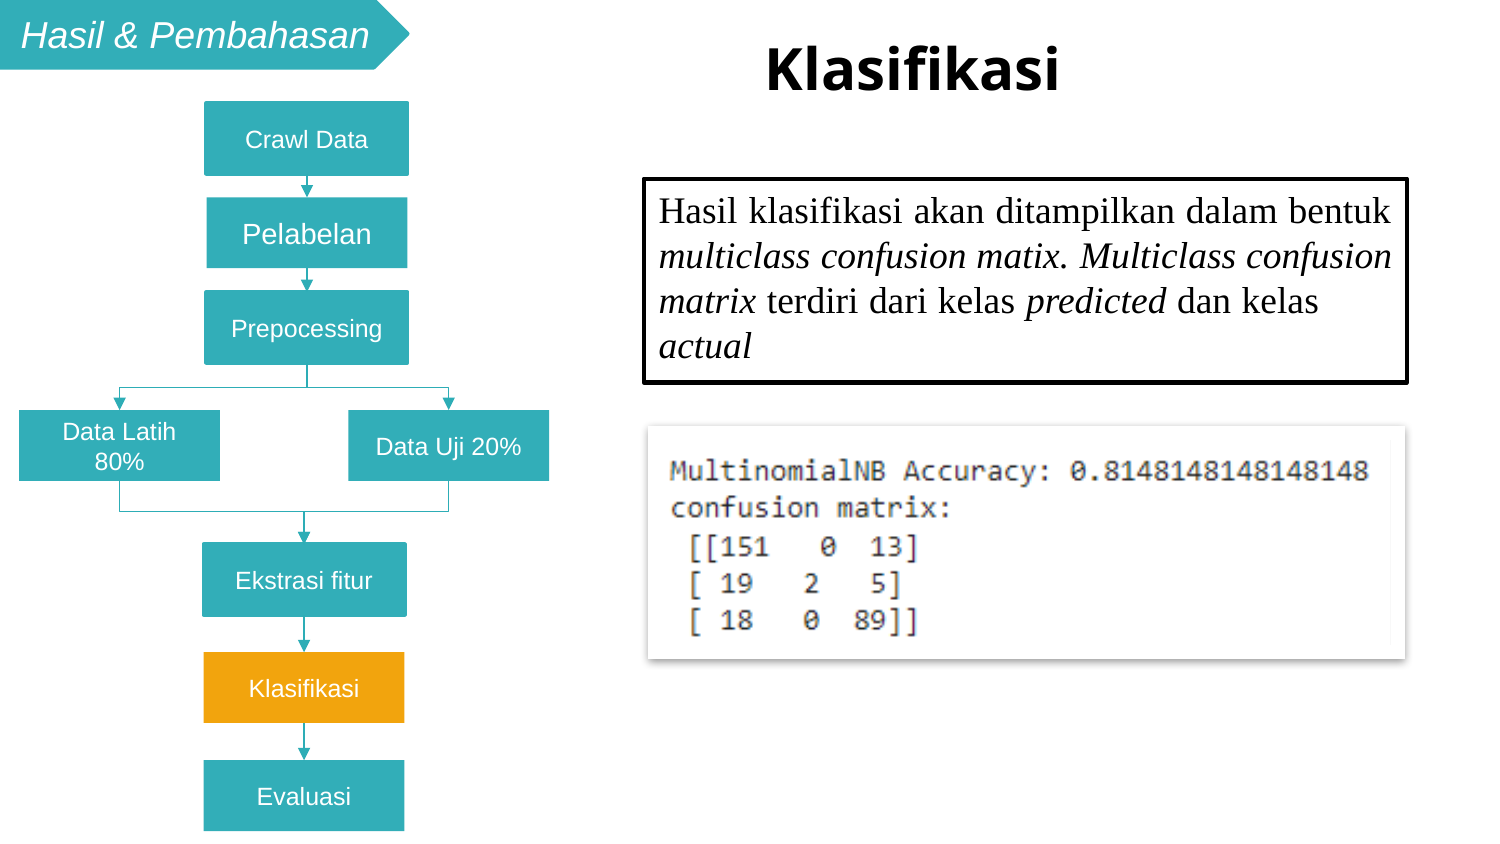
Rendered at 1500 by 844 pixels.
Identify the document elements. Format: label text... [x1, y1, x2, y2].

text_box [353, 315, 402, 458]
text_box [642, 177, 1409, 385]
text_box Ekstrasi fitur [202, 542, 407, 617]
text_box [344, 439, 409, 586]
text_box Pelabelan [204, 195, 409, 270]
text_box Hasil & Pembahasan [0, 0, 410, 70]
text_box Crawl Data [204, 101, 409, 176]
text_box Klasifikasi [202, 650, 407, 725]
picture [662, 439, 1391, 646]
text_box Klasifikasi [750, 24, 1353, 110]
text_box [180, 419, 244, 605]
text_box Data Latih 80% [17, 408, 184, 483]
text_box Evaluasi [202, 758, 407, 833]
text_box Data Uji 20% [406, 408, 551, 483]
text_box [189, 292, 238, 481]
text_box Prepocessing [204, 290, 409, 365]
